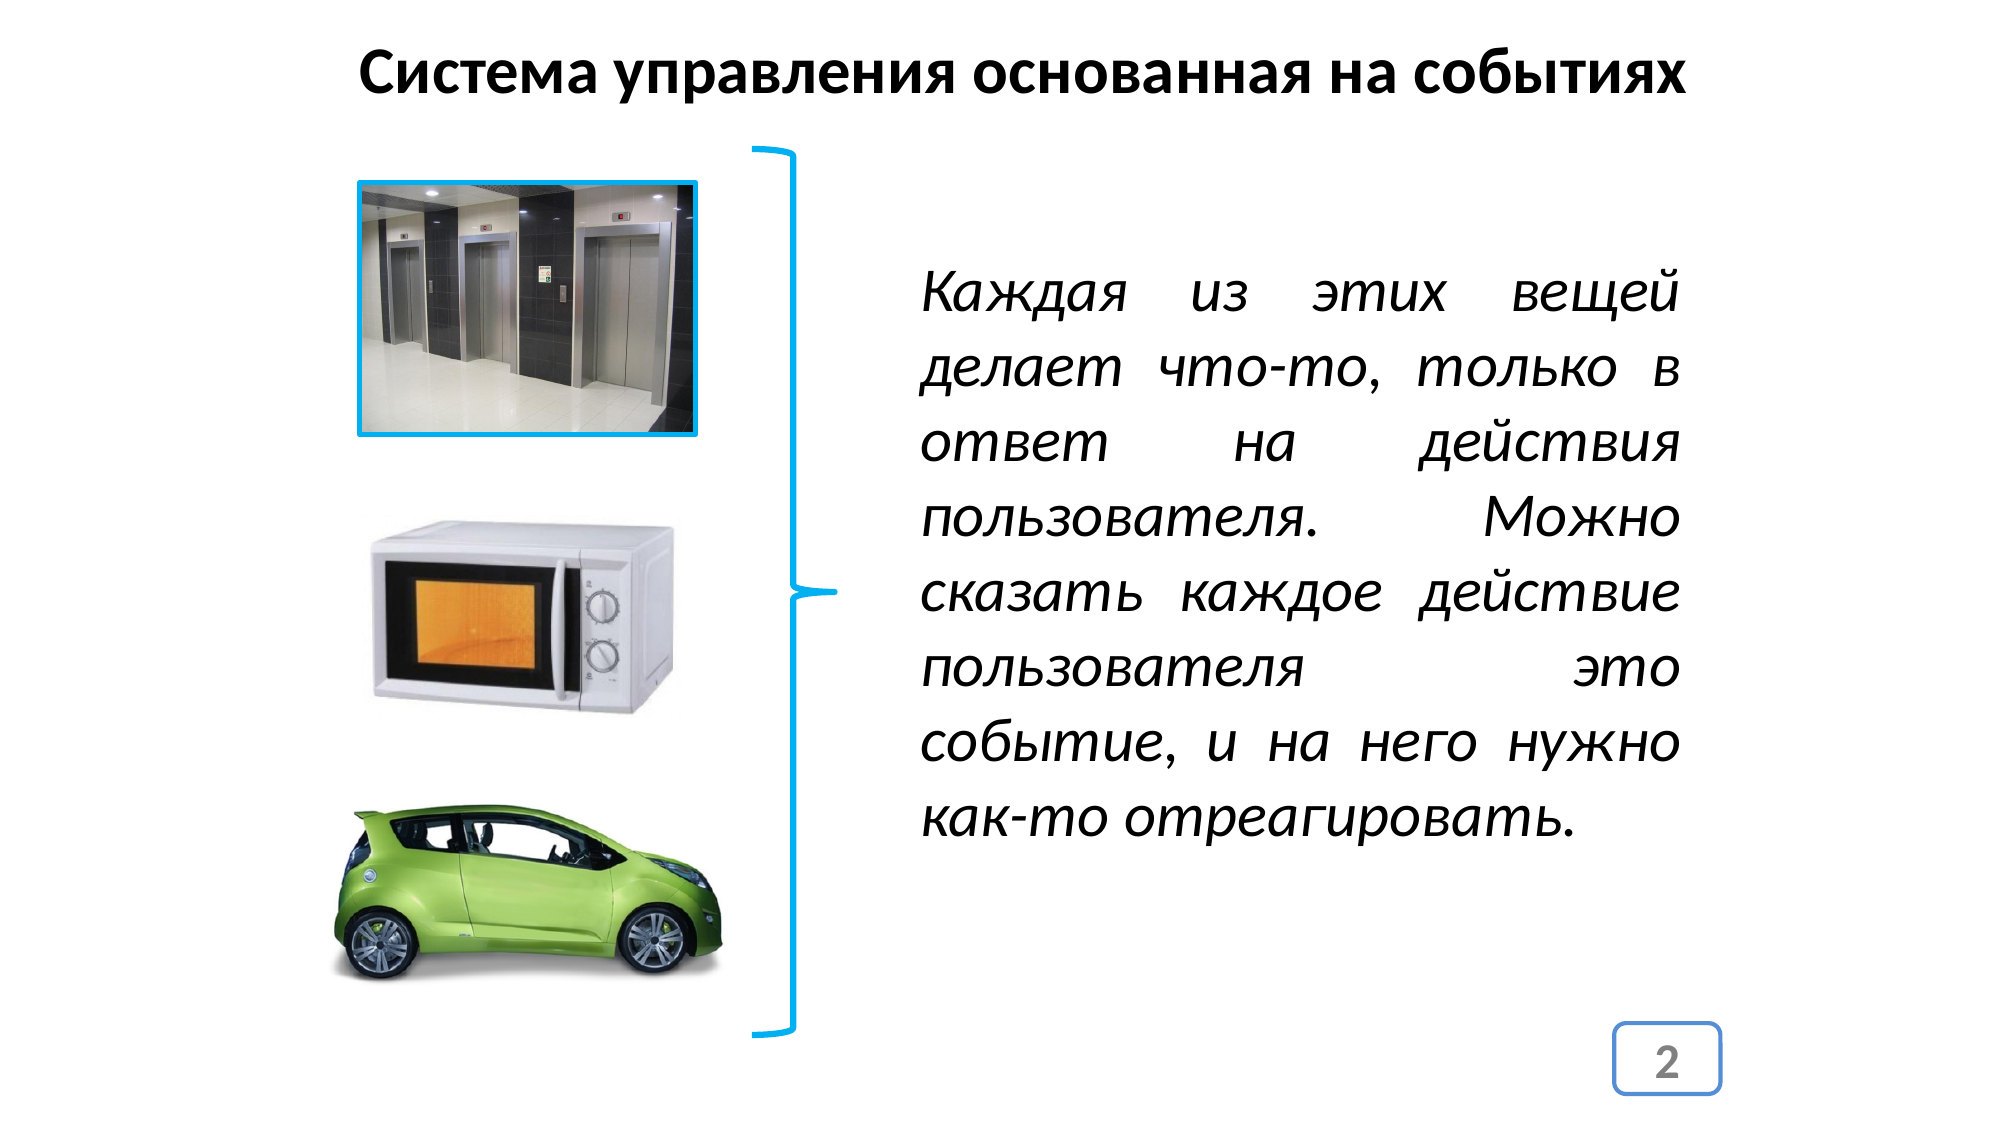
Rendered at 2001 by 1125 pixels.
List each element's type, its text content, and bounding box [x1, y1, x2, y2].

picture [310, 798, 741, 988]
text_box Система управления основанная на событиях [345, 19, 1704, 114]
text_box 2 [1612, 1021, 1723, 1097]
picture [361, 514, 682, 718]
picture [363, 186, 692, 431]
text_box [751, 148, 836, 1036]
text_box Каждая из этих вещей делает что-то, только в ответ на действия пользователя. Можно сказать каждое действие пользователя это событие, и на него нужно как-то отреагировать. [905, 241, 1697, 856]
